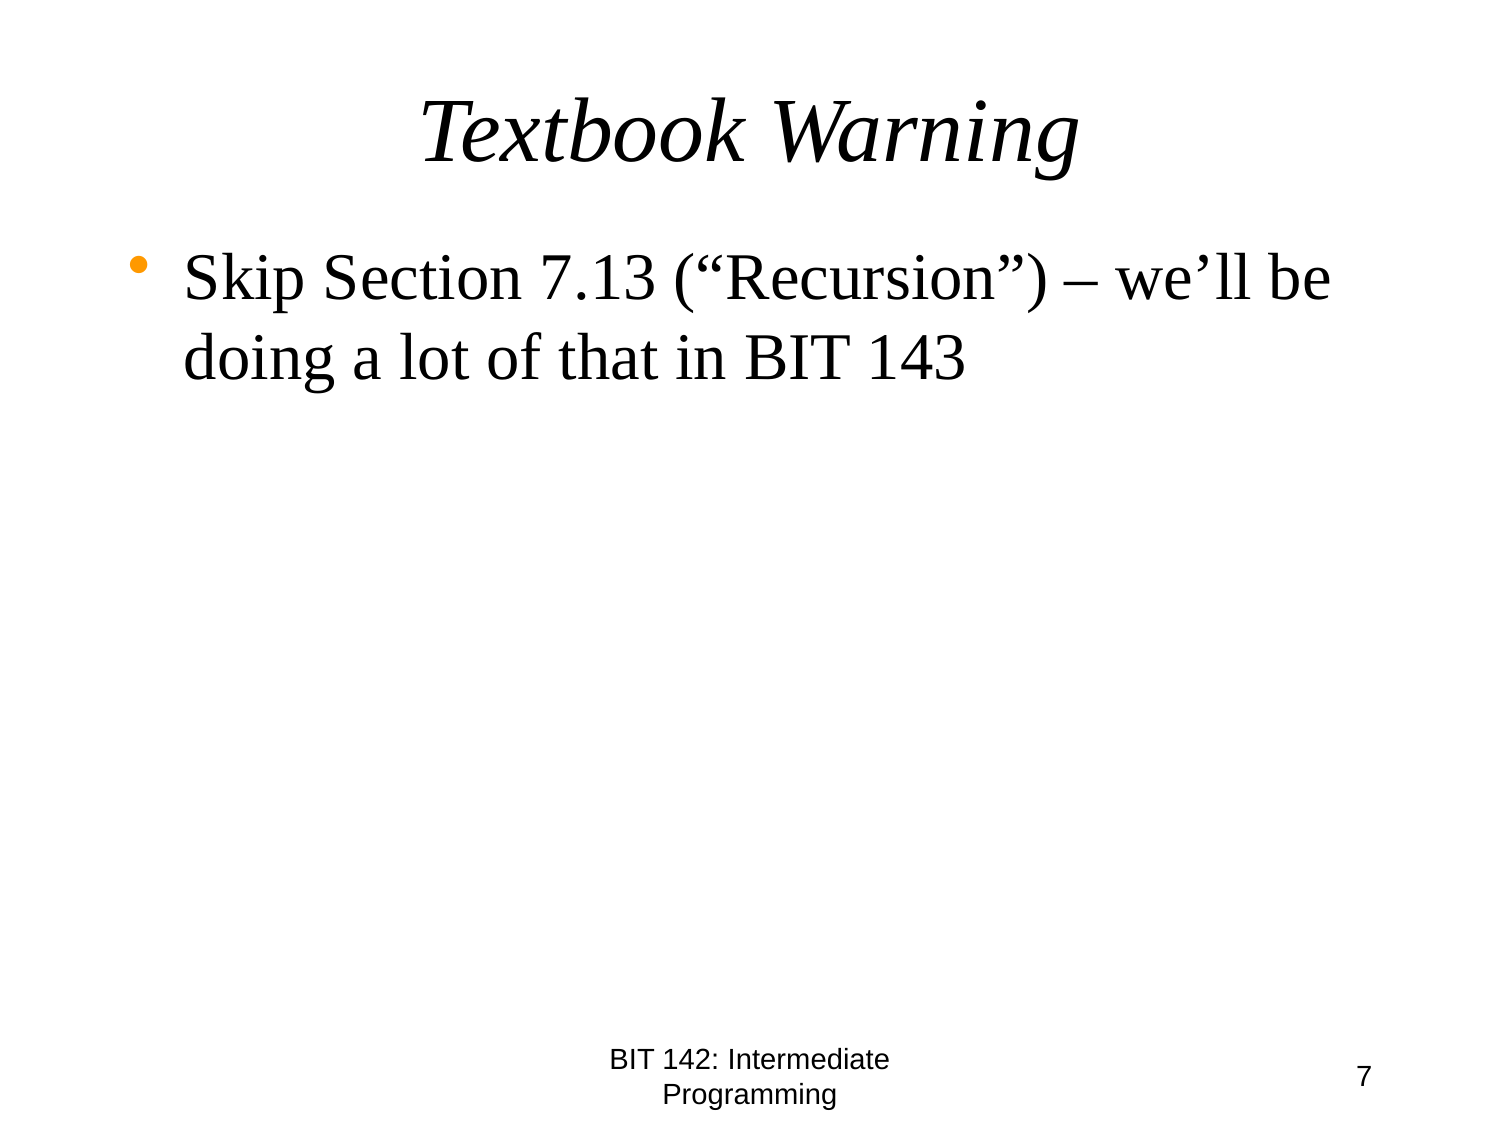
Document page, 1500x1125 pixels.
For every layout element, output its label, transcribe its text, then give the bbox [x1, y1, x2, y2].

footer BIT 142: Intermediate Programming [512, 1037, 988, 1113]
list Skip Section 7.13 (“Recursion”) – we’ll be doing a lot of that in BIT 143 [112, 224, 1388, 1013]
slide_number 7 [1074, 1037, 1388, 1113]
title Textbook Warning [112, 62, 1388, 188]
